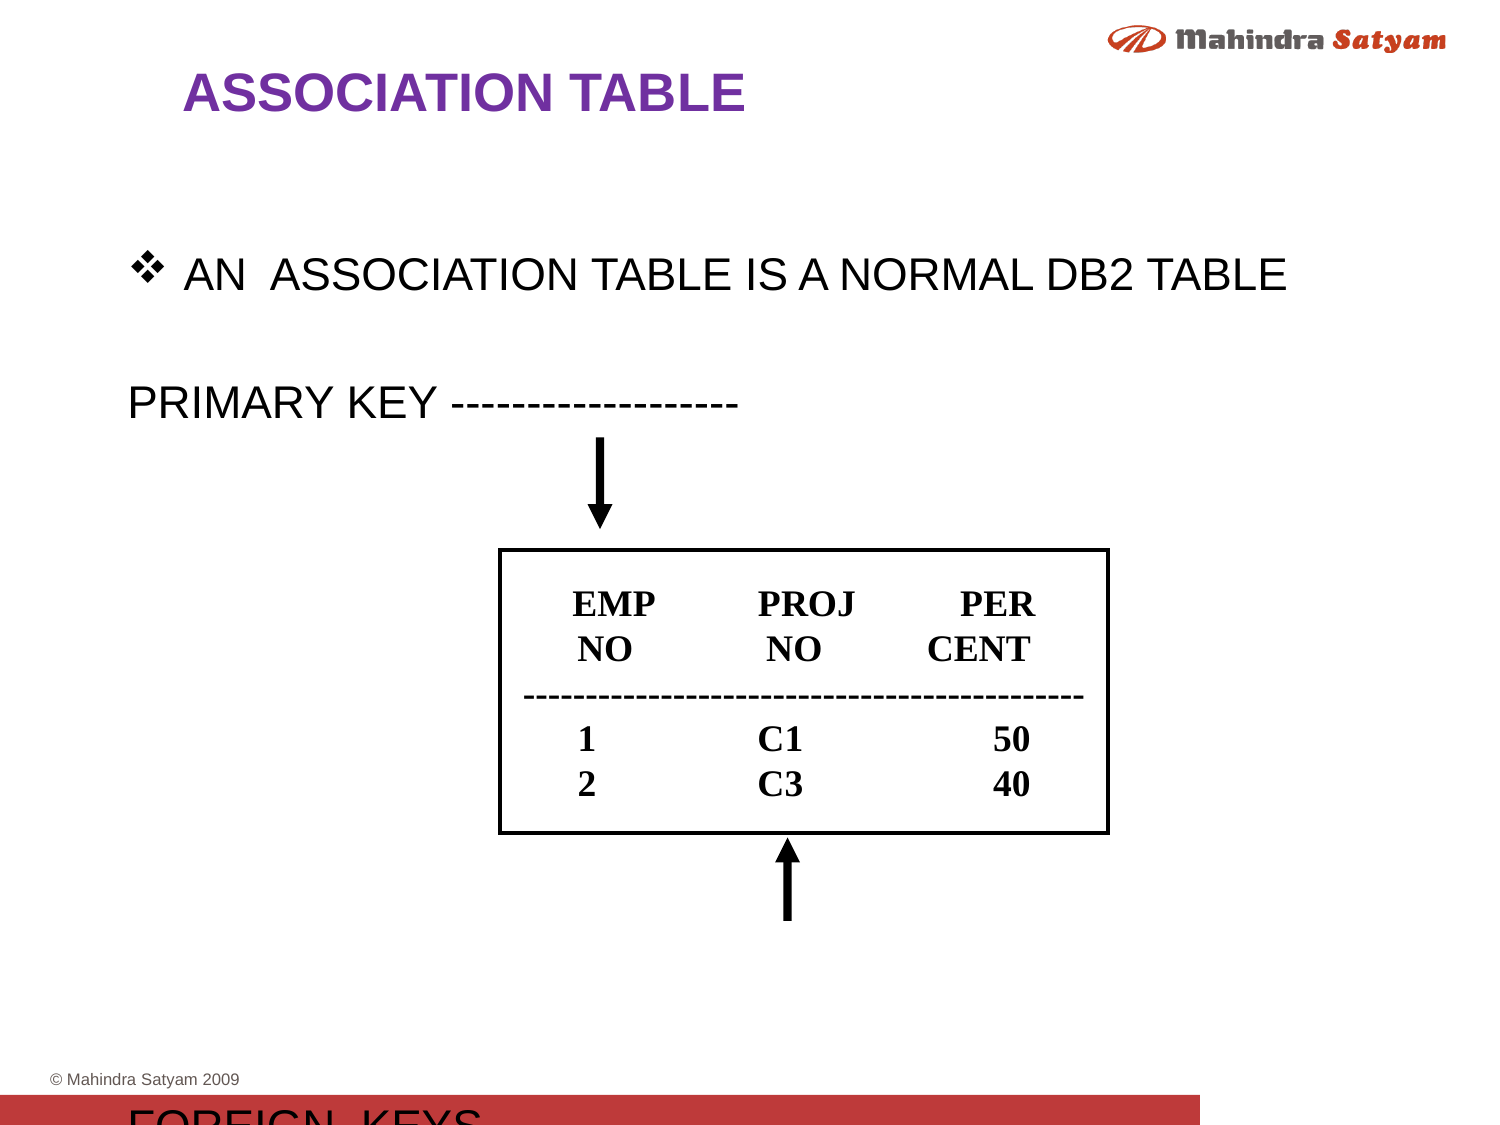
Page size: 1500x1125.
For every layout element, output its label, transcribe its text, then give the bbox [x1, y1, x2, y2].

text_box [781, 837, 794, 921]
picture [1107, 25, 1446, 53]
text_box [593, 437, 607, 530]
text_box EMP PROJ PER NO NO CENT --------------------------------------------- 1 C1 50 2 C3 40 [500, 549, 1109, 834]
text_box AN ASSOCIATION TABLE IS A NORMAL DB2 TABLE PRIMARY KEY ------------------- FOREIGN KEYS [112, 237, 1388, 1091]
text_box ASSOCIATION TABLE [107, 23, 822, 157]
